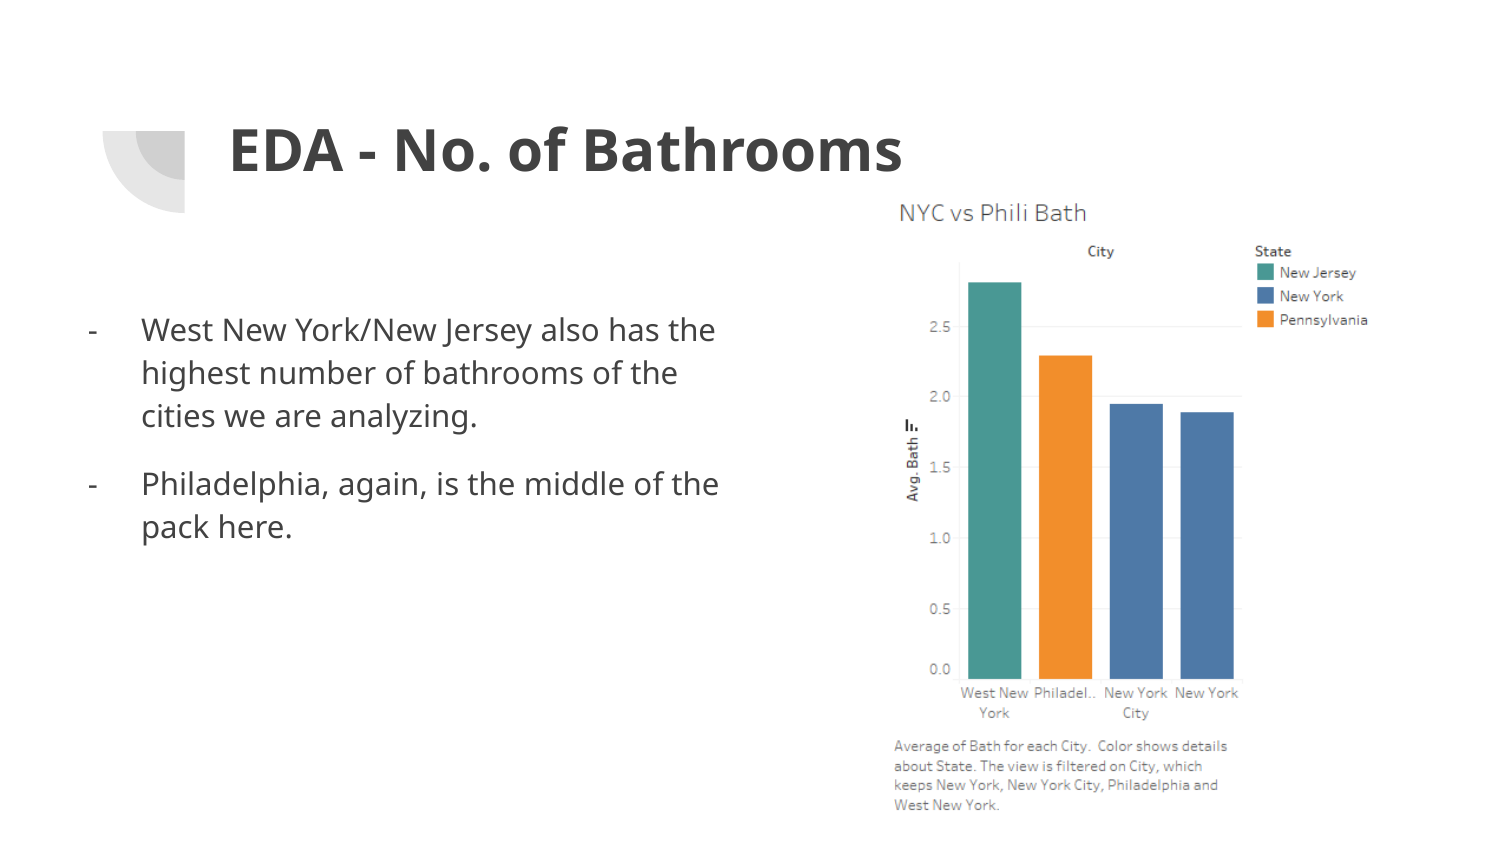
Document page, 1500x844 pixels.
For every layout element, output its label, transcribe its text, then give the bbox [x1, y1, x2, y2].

list West New York/New Jersey also has the highest number of bathrooms of the cities we are analyzing. Philadelphia, again, is the middle of the pack here. [51, 227, 750, 755]
title EDA - No. of Bathrooms [213, 98, 1368, 263]
picture [893, 188, 1419, 816]
